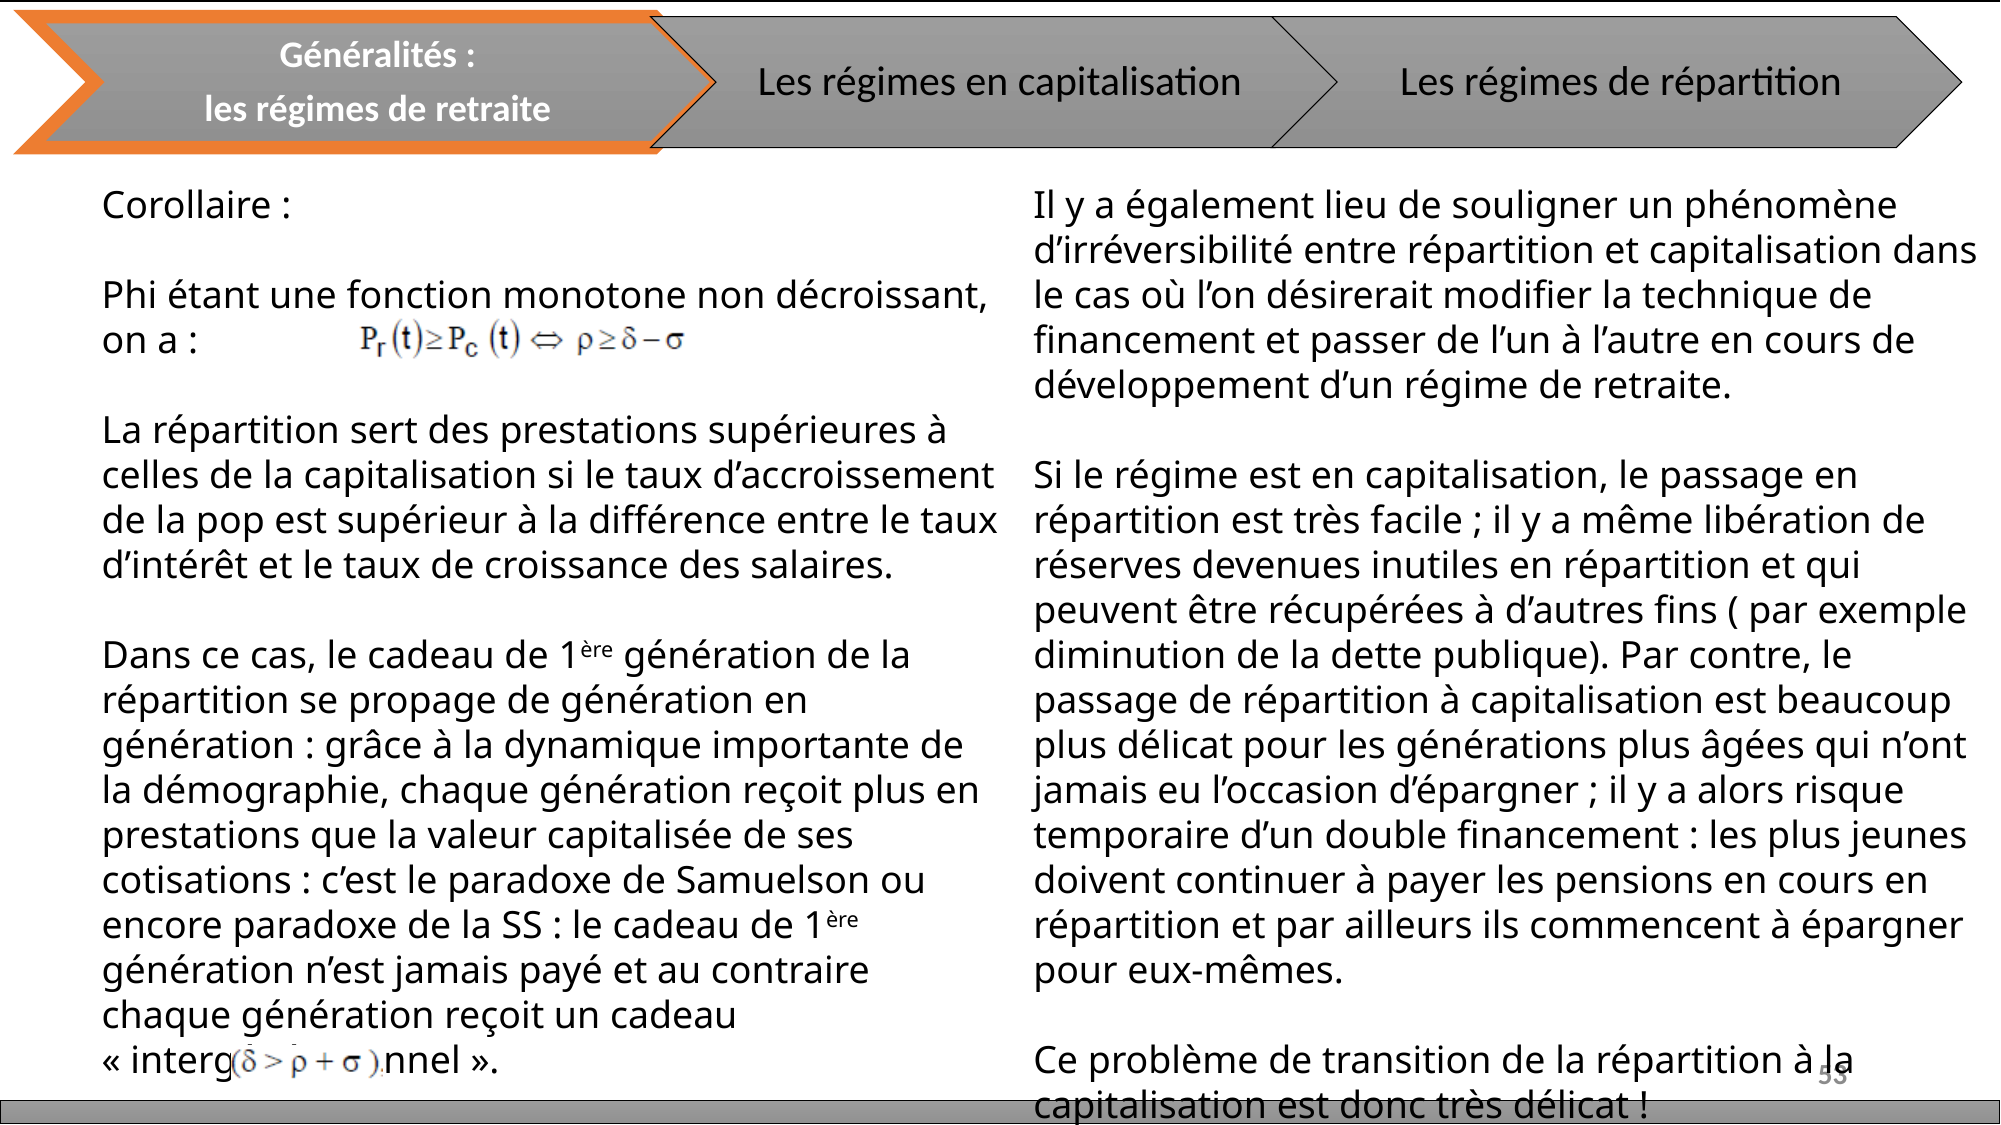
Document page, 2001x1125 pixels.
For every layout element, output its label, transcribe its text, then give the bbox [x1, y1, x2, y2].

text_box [28, 16, 1963, 148]
text_box [0, 1100, 86, 1124]
picture [231, 1045, 383, 1083]
picture [357, 316, 688, 365]
text_box Il y a également lieu de souligner un phénomène d’irréversibilité entre répartition et capitalisation dans le cas où l’on désirerait modifier la technique de financement et passer de l’un à l’autre en cours de développement d’un régime de retraite. Si le régime est en capitalisation, le passage en répartition est très facile ; il y a même libération de réserves devenues inutiles en répartition et qui peuvent être récupérées à d’autres fins ( par exemple diminution de la dette publique). Par contre, le passage de répartition à capitalisation est beaucoup plus délicat pour les générations plus âgées qui n’ont jamais eu l’occasion d’épargner ; il y a alors risque temporaire d’un double financement : les plus jeunes doivent continuer à payer les pensions en cours en répartition et par ailleurs ils commencent à épargner pour eux-mêmes. Ce problème de transition de la répartition à la capitalisation est donc très délicat ! [1018, 173, 2000, 1125]
text_box Corollaire : Phi étant une fonction monotone non décroissant, on a : La répartition sert des prestations supérieures à celles de la capitalisation si le taux d’accroissement de la pop est supérieur à la différence entre le taux d’intérêt et le taux de croissance des salaires. Dans ce cas, le cadeau de 1ère génération de la répartition se propage de génération en génération : grâce à la dynamique importante de la démographie, chaque génération reçoit plus en prestations que la valeur capitalisée de ses cotisations : c’est le paradoxe de Samuelson ou encore paradoxe de la SS : le cadeau de 1ère génération n’est jamais payé et au contraire chaque génération reçoit un cadeau « intergénérationnel ». Au contraire, en période de taux d’intérêt élevé sur le marché , la capitalisation doit être préférée. [86, 174, 1018, 1125]
